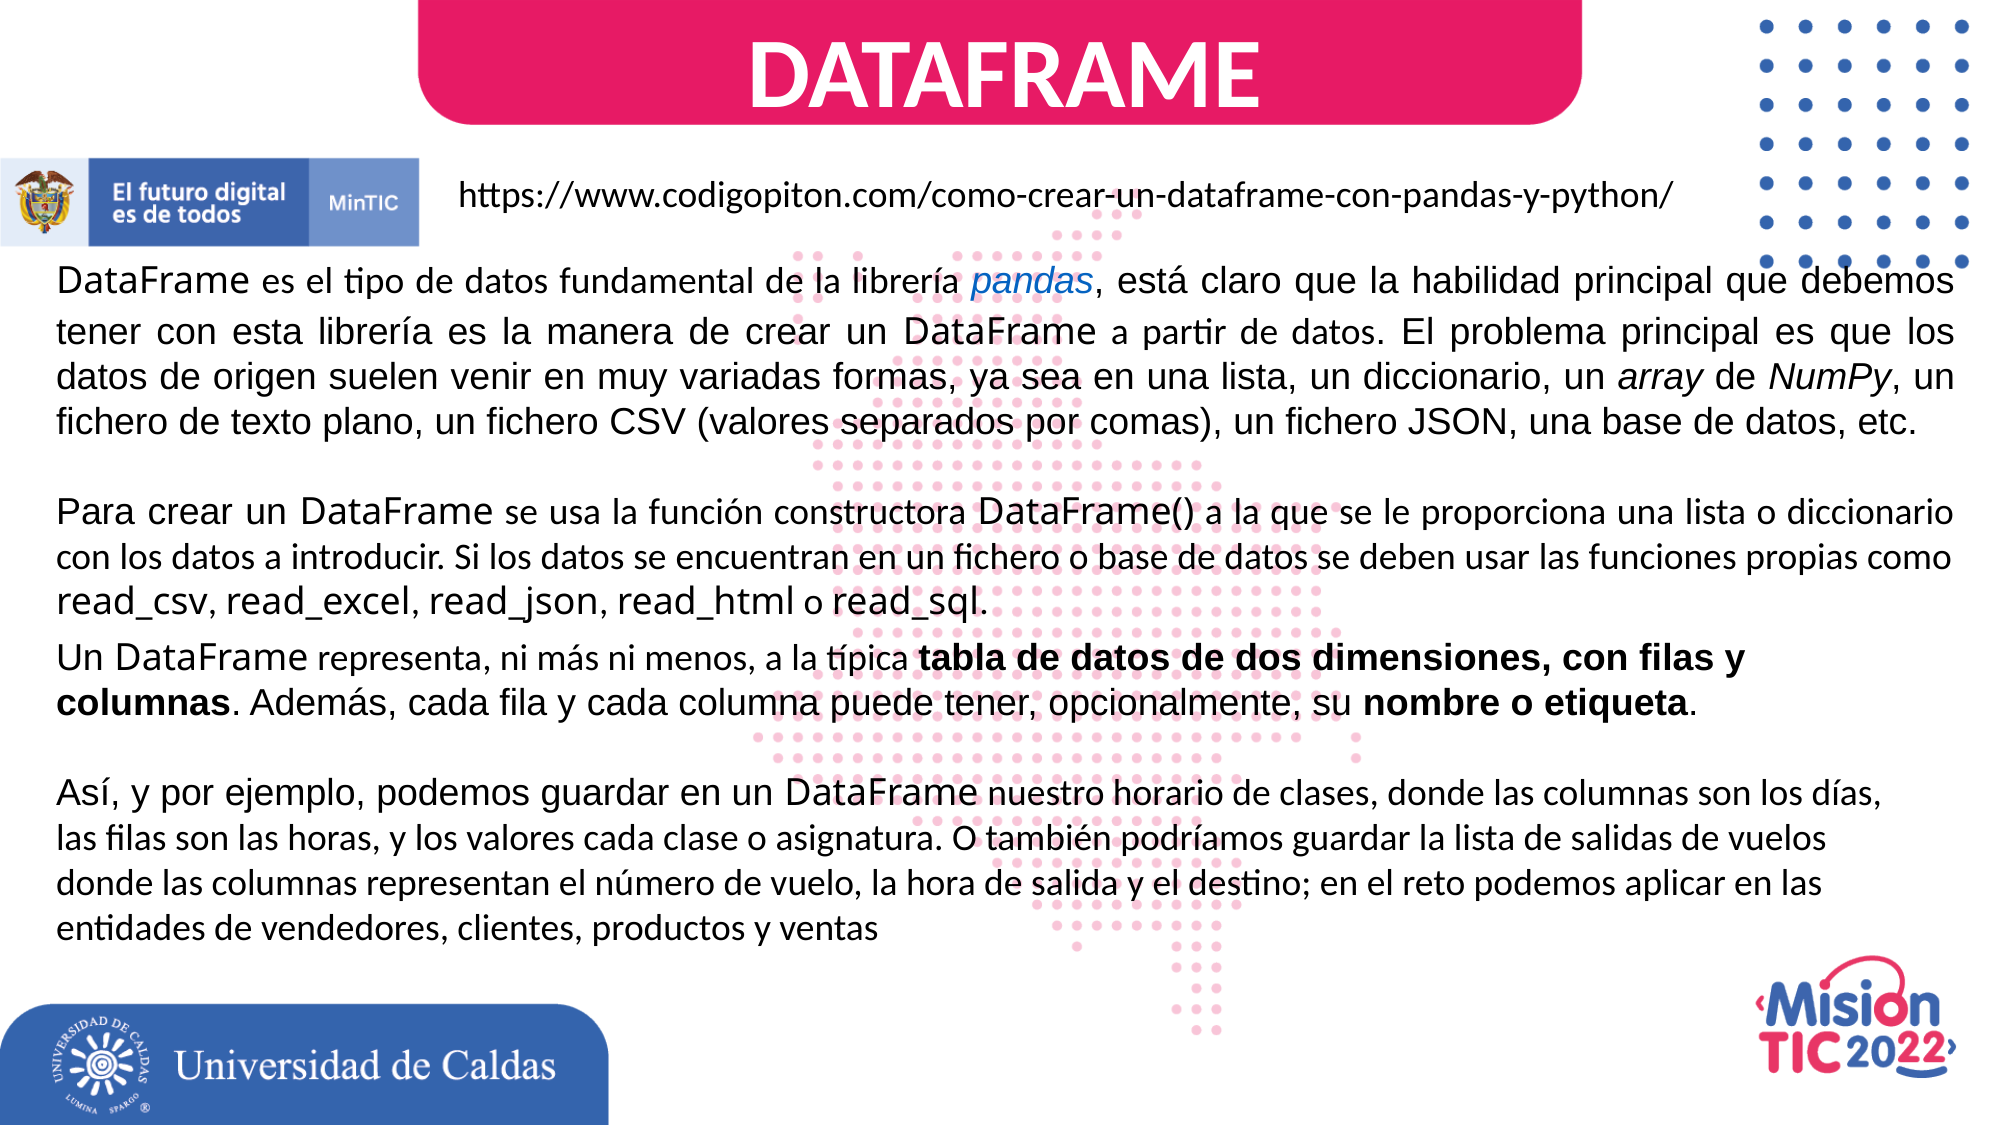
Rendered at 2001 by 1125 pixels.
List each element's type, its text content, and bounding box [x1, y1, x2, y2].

text_box Un DataFrame representa, ni más ni menos, a la típica tabla de datos de dos dimensiones, con filas y columnas. Además, cada fila y cada columna puede tener, opcionalmente, su nombre o etiqueta. Así, y por ejemplo, podemos guardar en un DataFrame nuestro horario de clases, donde las columnas son los días, las filas son las horas, y los valores cada clase o asignatura. O también podríamos guardar la lista de salidas de vuelos donde las columnas representan el número de vuelo, la hora de salida y el destino; en el reto podemos aplicar en las entidades de vendedores, clientes, productos y ventas [41, 625, 1942, 956]
text_box DATAFRAME [733, 0, 1278, 135]
picture [0, 0, 2000, 1125]
text_box DataFrame es el tipo de datos fundamental de la librería pandas, está claro que la habilidad principal que debemos tener con esta librería es la manera de crear un DataFrame a partir de datos. El problema principal es que los datos de origen suelen venir en muy variadas formas, ya sea en una lista, un diccionario, un array de NumPy, un fichero de texto plano, un fichero CSV (valores separados por comas), un fichero JSON, una base de datos, etc. Para crear un DataFrame se usa la función constructora DataFrame() a la que se le proporciona una lista o diccionario con los datos a introducir. Si los datos se encuentran en un fichero o base de datos se deben usar las funciones propias como read_csv, read_excel, read_json, read_html o read_sql. [41, 248, 1970, 630]
text_box https://www.codigopiton.com/como-crear-un-dataframe-con-pandas-y-python/ [443, 162, 1690, 223]
